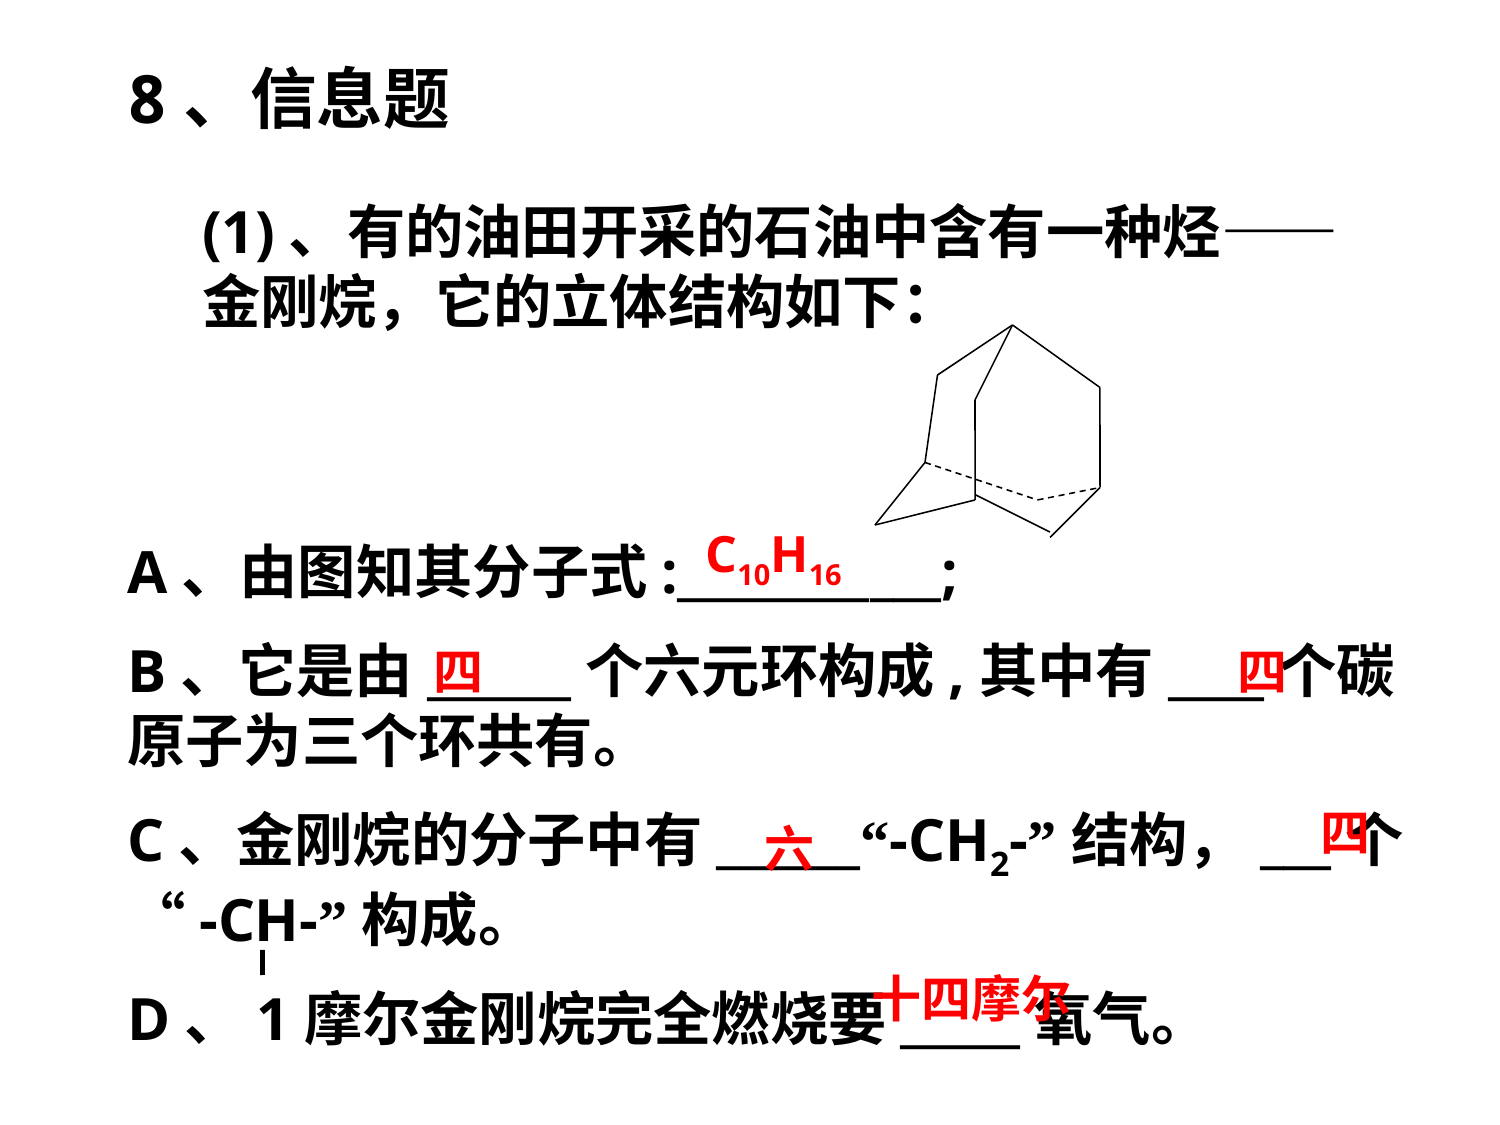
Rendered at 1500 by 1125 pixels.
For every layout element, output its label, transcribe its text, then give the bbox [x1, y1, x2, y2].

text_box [99, 187, 1463, 1061]
text_box 8、信息题 [99, 49, 1363, 145]
